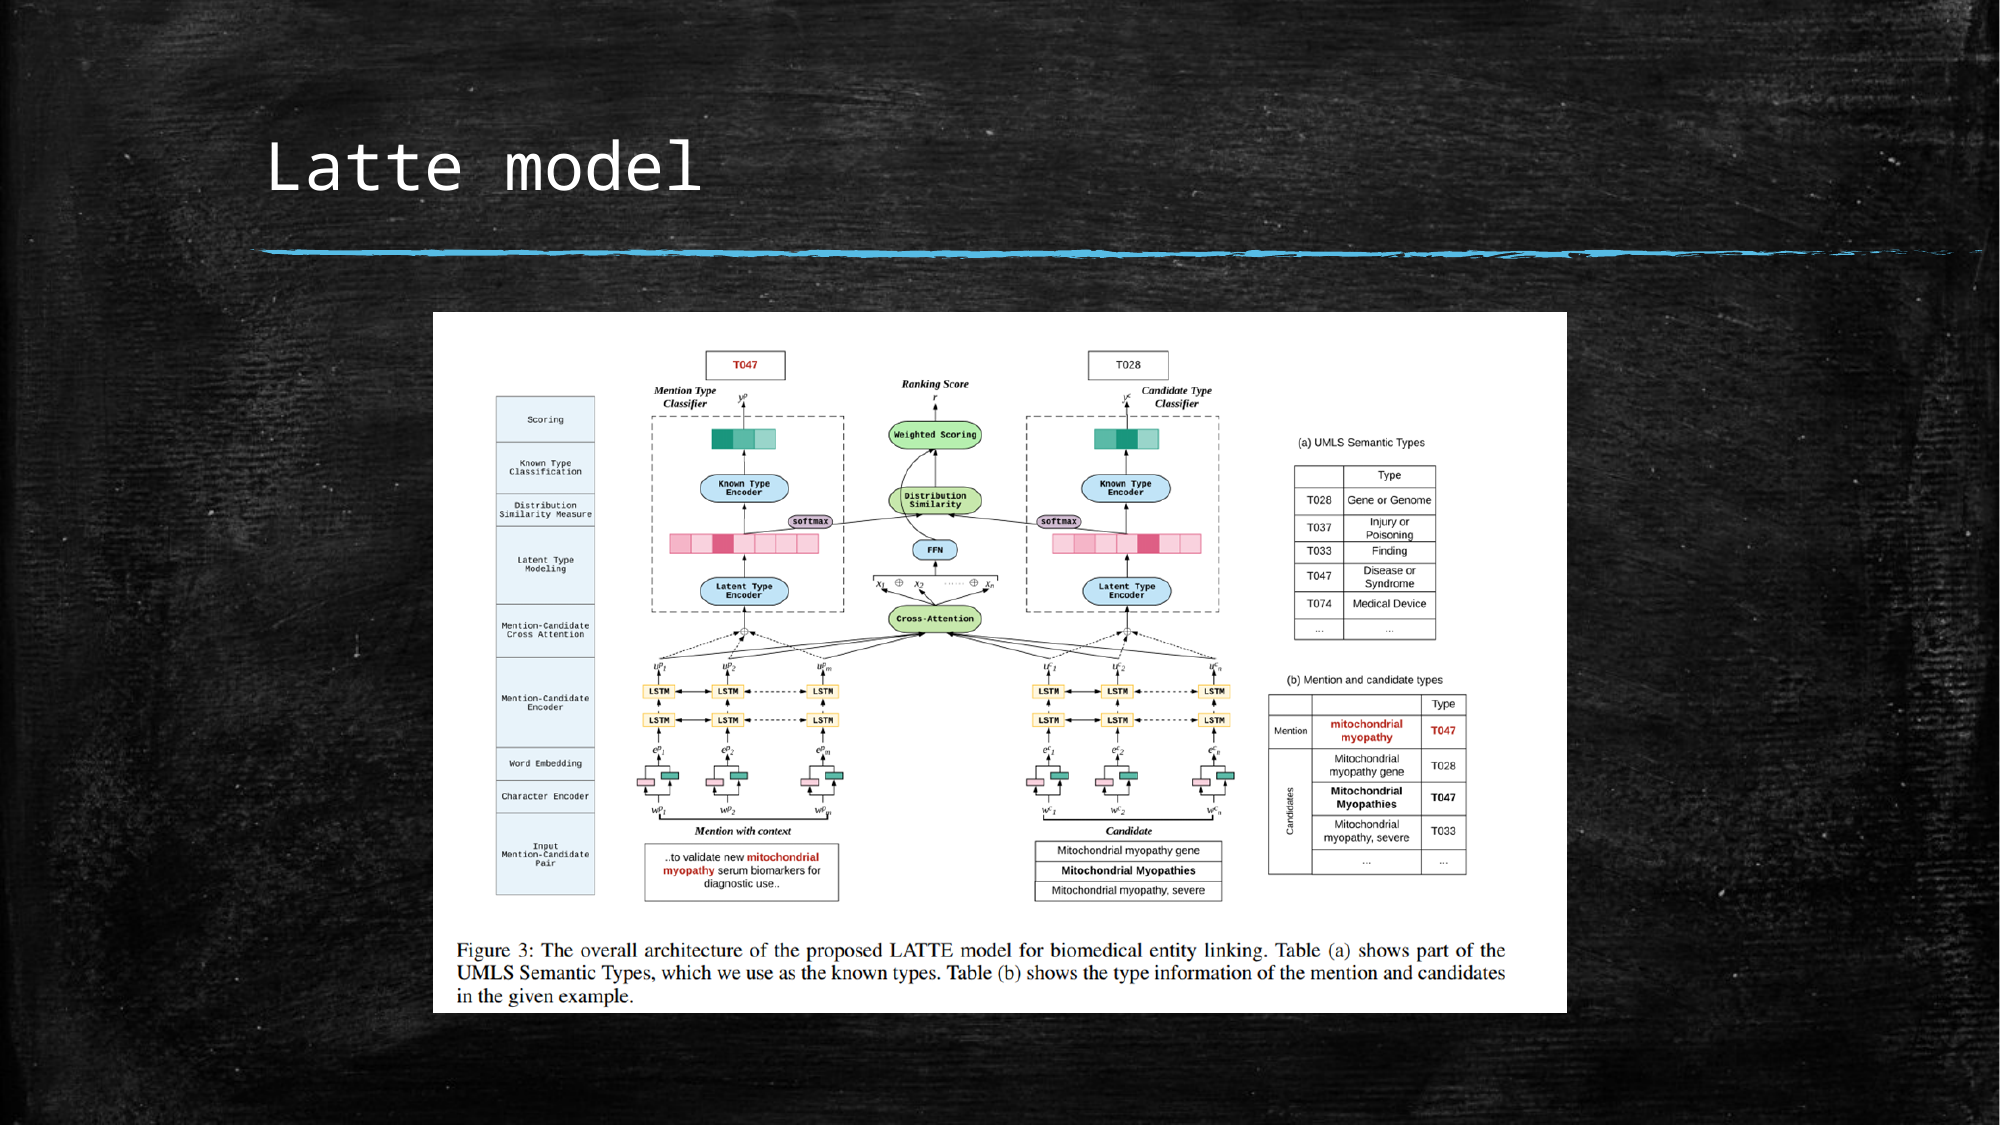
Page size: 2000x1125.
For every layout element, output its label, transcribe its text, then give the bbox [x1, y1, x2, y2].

title Latte model [249, 45, 1750, 213]
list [433, 312, 1567, 1013]
